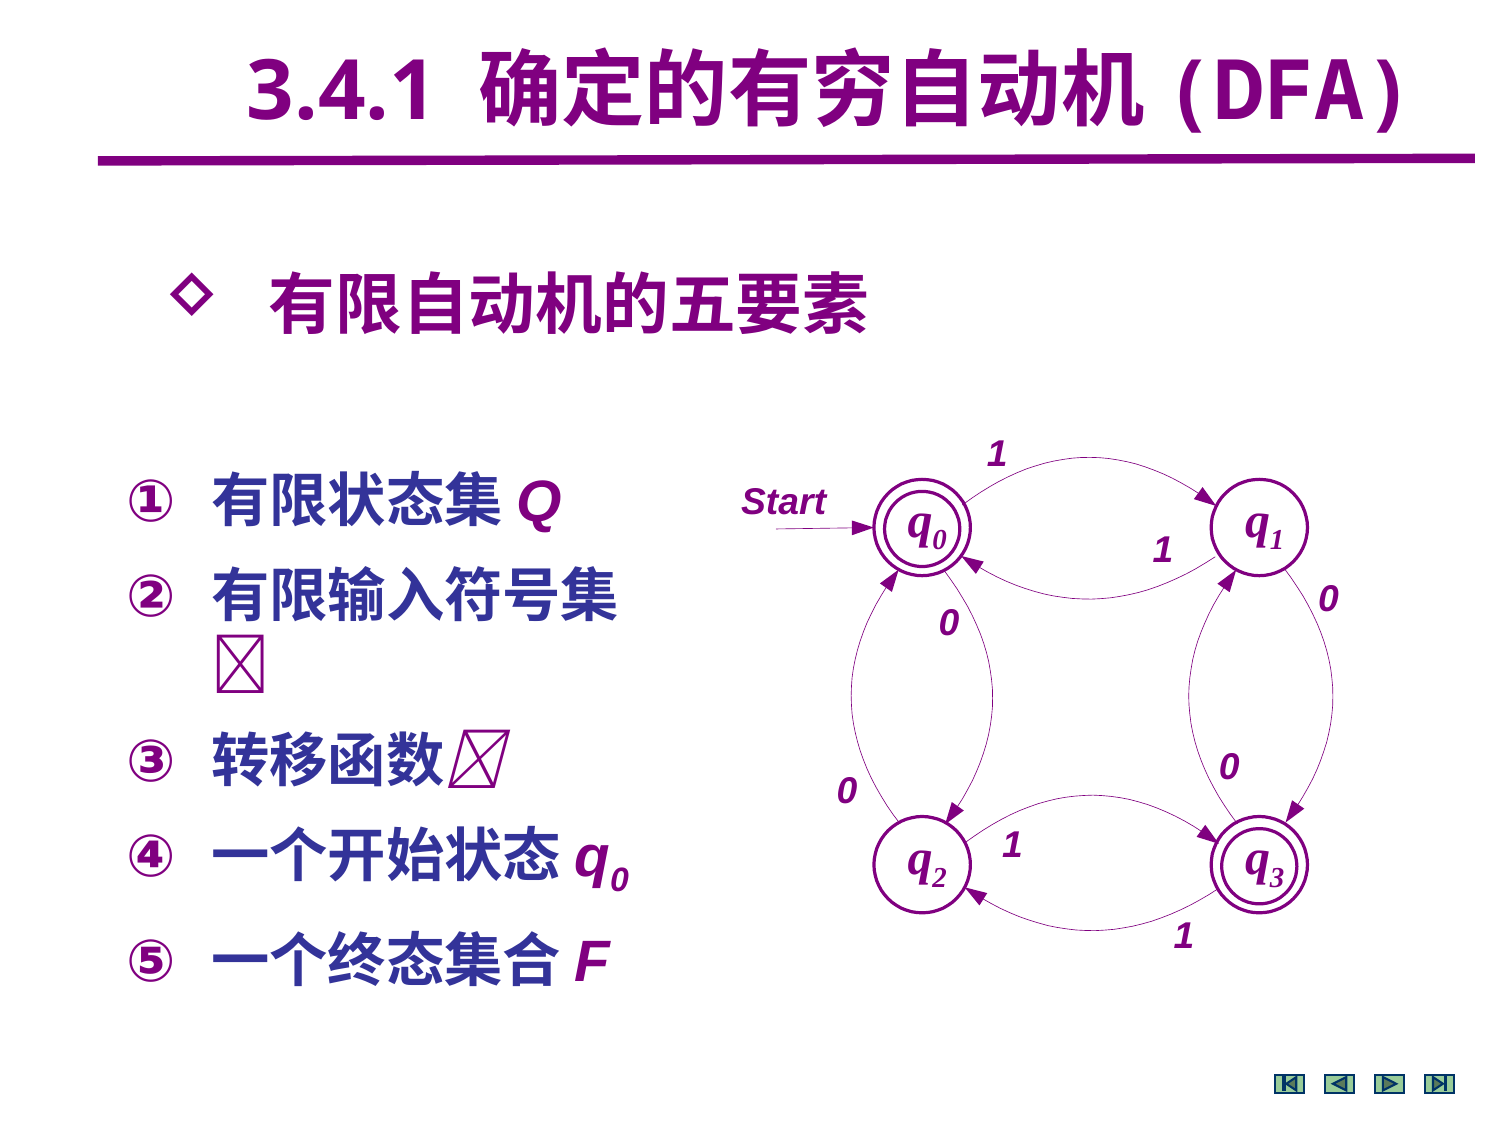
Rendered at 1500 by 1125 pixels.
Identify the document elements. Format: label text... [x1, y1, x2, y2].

text_box [1274, 1074, 1305, 1093]
text_box 3.4.1 确定的有穷自动机(DFA) [187, 39, 1474, 145]
text_box 有限状态集Q 有限输入符号集 转移函数 一个开始状态q0 一个终态集合F [112, 456, 692, 1001]
text_box [1324, 1074, 1355, 1093]
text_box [714, 427, 1390, 965]
text_box [1424, 1074, 1455, 1093]
text_box 有限自动机的五要素 [147, 254, 1282, 350]
text_box [1374, 1074, 1405, 1093]
